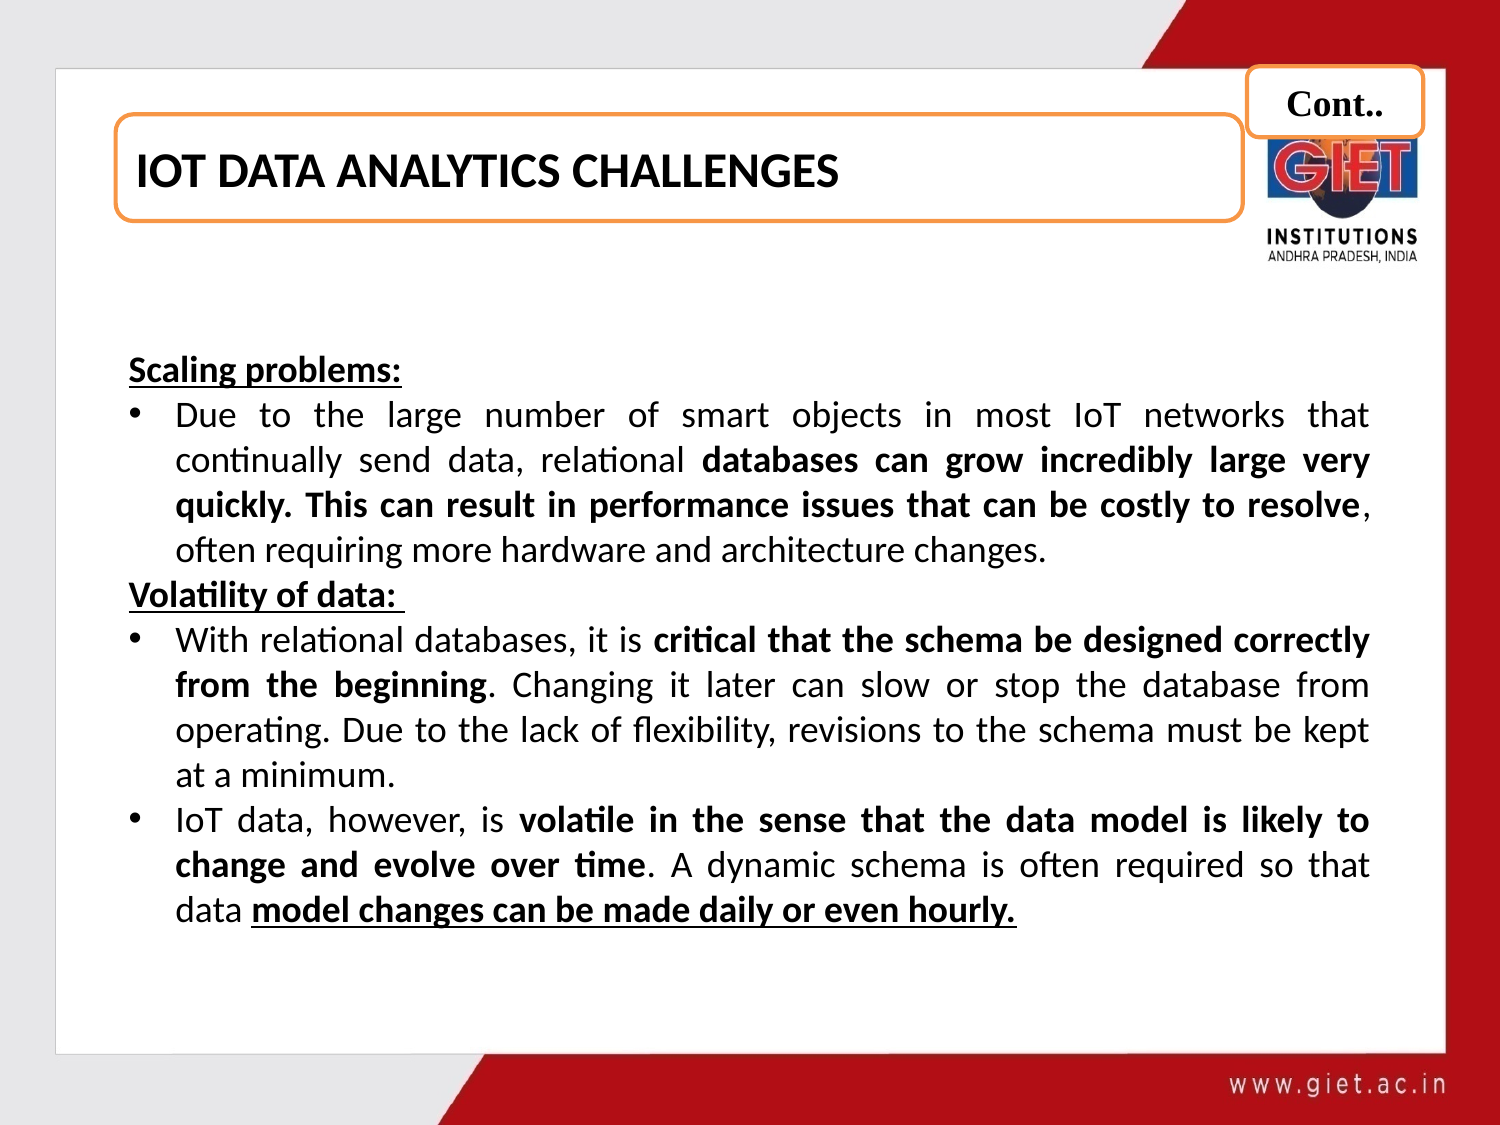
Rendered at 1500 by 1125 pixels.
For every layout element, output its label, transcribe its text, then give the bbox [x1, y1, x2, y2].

text_box Scaling problems: Due to the large number of smart objects in most IoT networks that continually send data, relational databases can grow incredibly large very quickly. This can result in performance issues that can be costly to resolve, often requiring more hardware and architecture changes. Volatility of data: With relational databases, it is critical that the schema be designed correctly from the beginning. Changing it later can slow or stop the database from operating. Due to the lack of flexibility, revisions to the schema must be kept at a minimum. IoT data, however, is volatile in the sense that the data model is likely to change and evolve over time. A dynamic schema is often required so that data model changes can be made daily or even hourly. [113, 338, 1387, 1073]
text_box IOT DATA ANALYTICS CHALLENGES [113, 112, 1245, 224]
text_box Cont.. [1244, 64, 1426, 140]
picture [0, 0, 1500, 1125]
